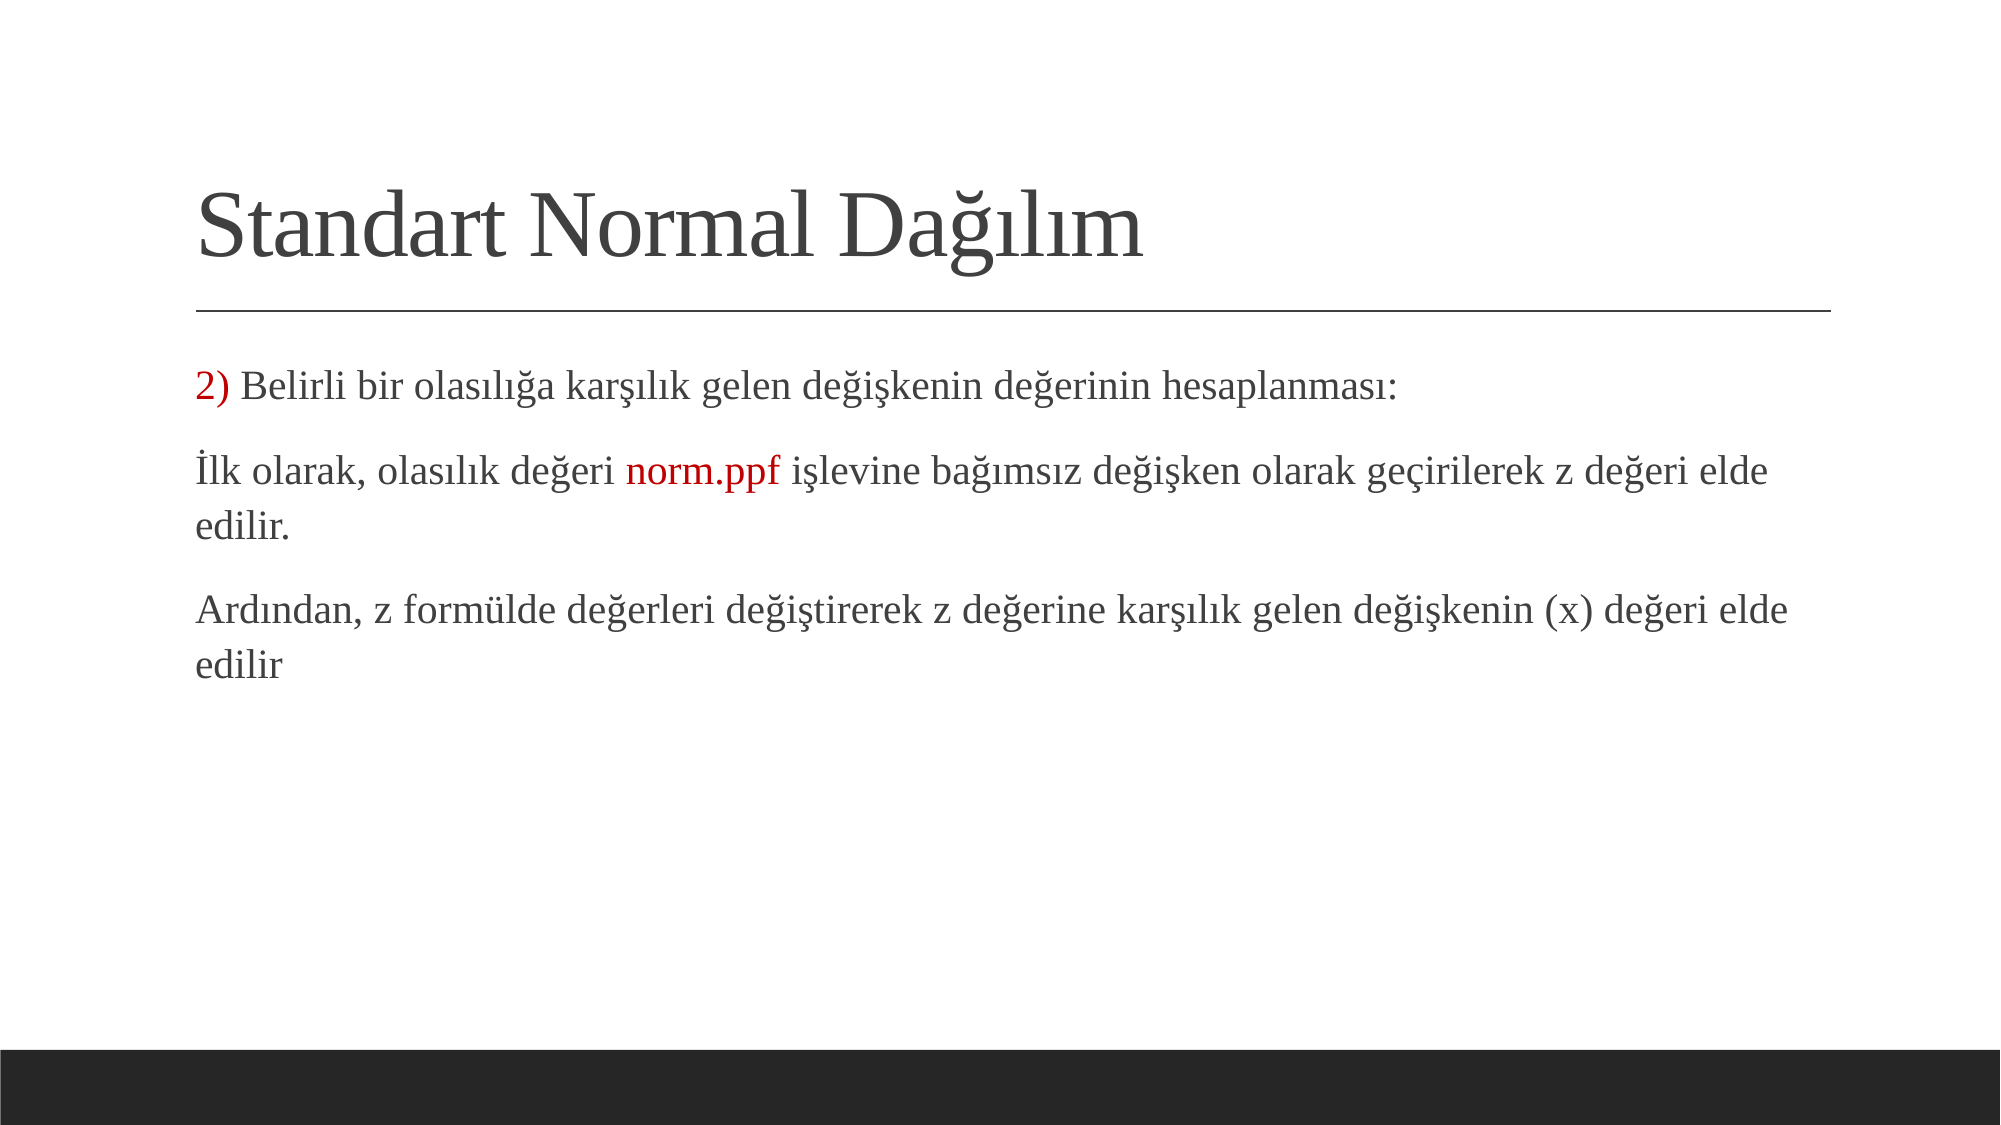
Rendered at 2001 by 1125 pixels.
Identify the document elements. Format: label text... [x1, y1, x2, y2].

list 2) Belirli bir olasılığa karşılık gelen değişkenin değerinin hesaplanması: İlk olarak, olasılık değeri norm.ppf işlevine bağımsız değişken olarak geçirilerek z değeri elde edilir. Ardından, z formülde değerleri değiştirerek z değerine karşılık gelen değişkenin (x) değeri elde edilir [180, 345, 1830, 963]
title Standart Normal Dağılım [180, 47, 1830, 285]
